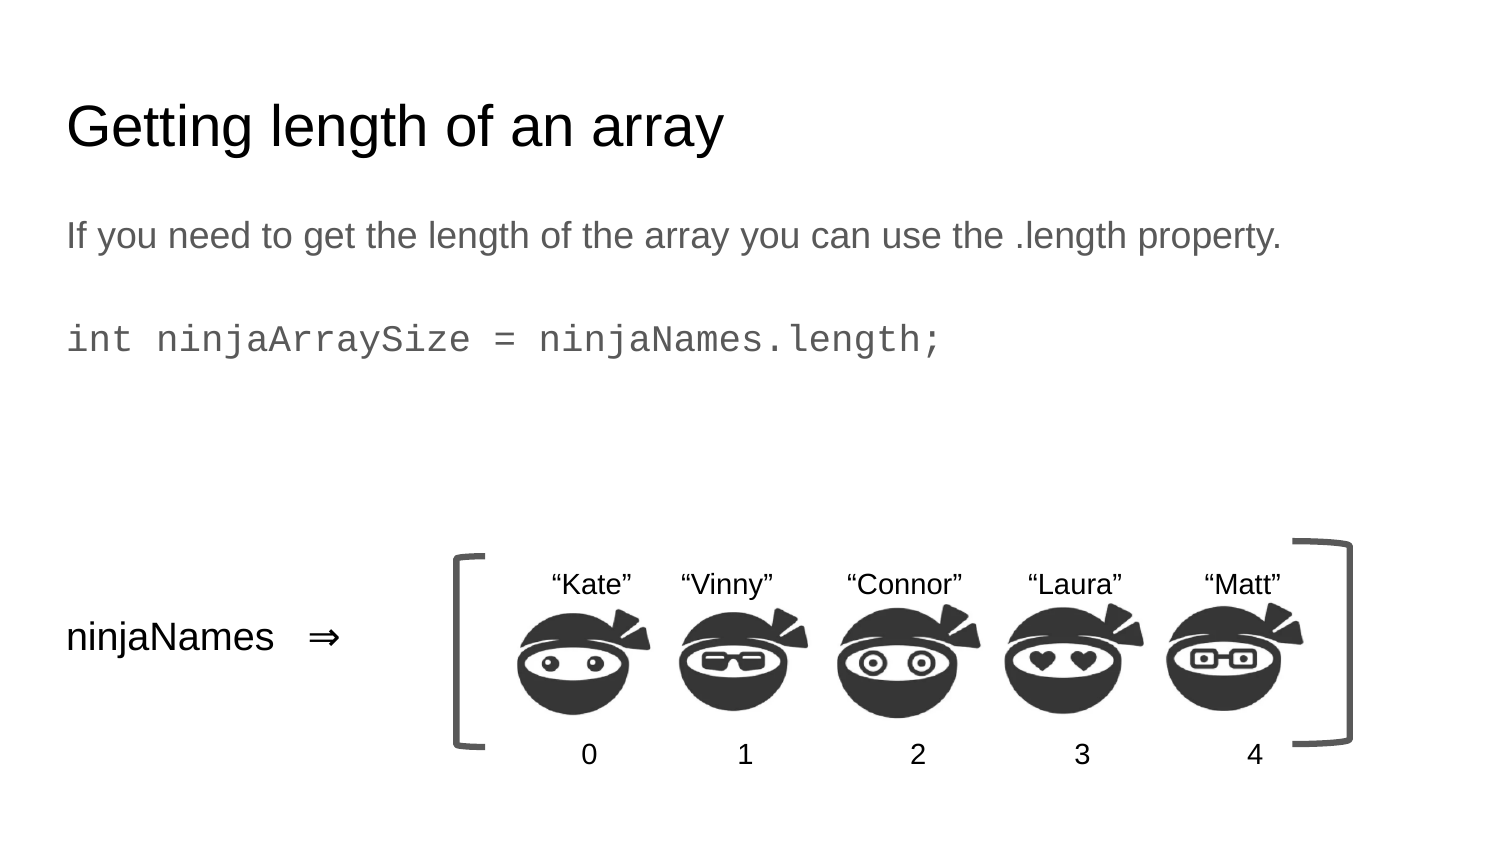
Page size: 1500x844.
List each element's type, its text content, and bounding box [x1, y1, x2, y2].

title Getting length of an array [51, 72, 1449, 167]
list If you need to get the length of the array you can use the .length property. int ninjaArraySize = ninjaNames.length; [51, 189, 1465, 472]
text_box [456, 540, 1465, 787]
text_box ninjaNames ⇒ [51, 595, 368, 673]
